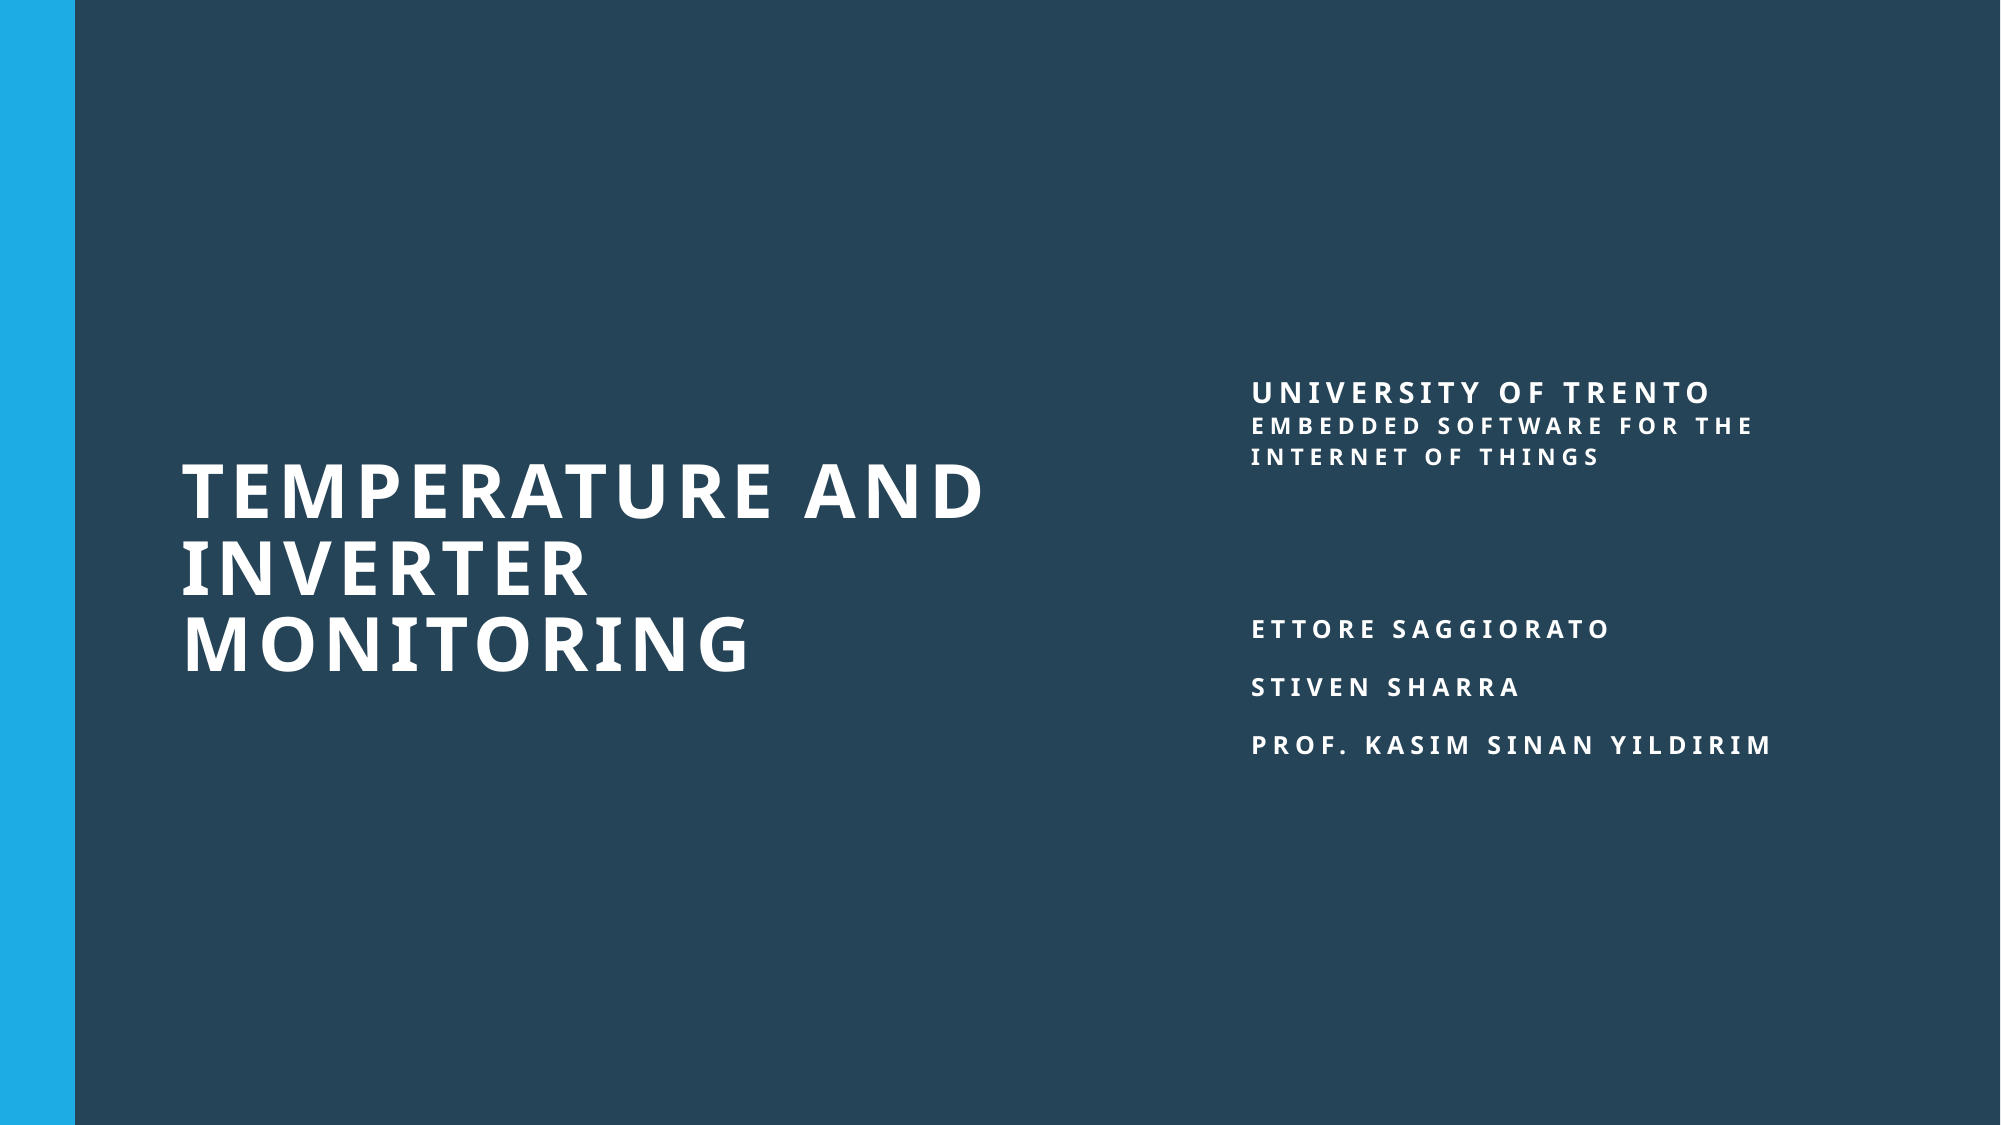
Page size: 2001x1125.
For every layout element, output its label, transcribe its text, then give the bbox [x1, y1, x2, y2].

subtitle University of Trento Embedded Software for the Internet of Things Ettore Saggiorato Stiven Sharra Prof. KASIM SINAN YILDIRIM [1236, 37, 1800, 1093]
title Temperature and Inverter Monitoring [166, 88, 1184, 1035]
